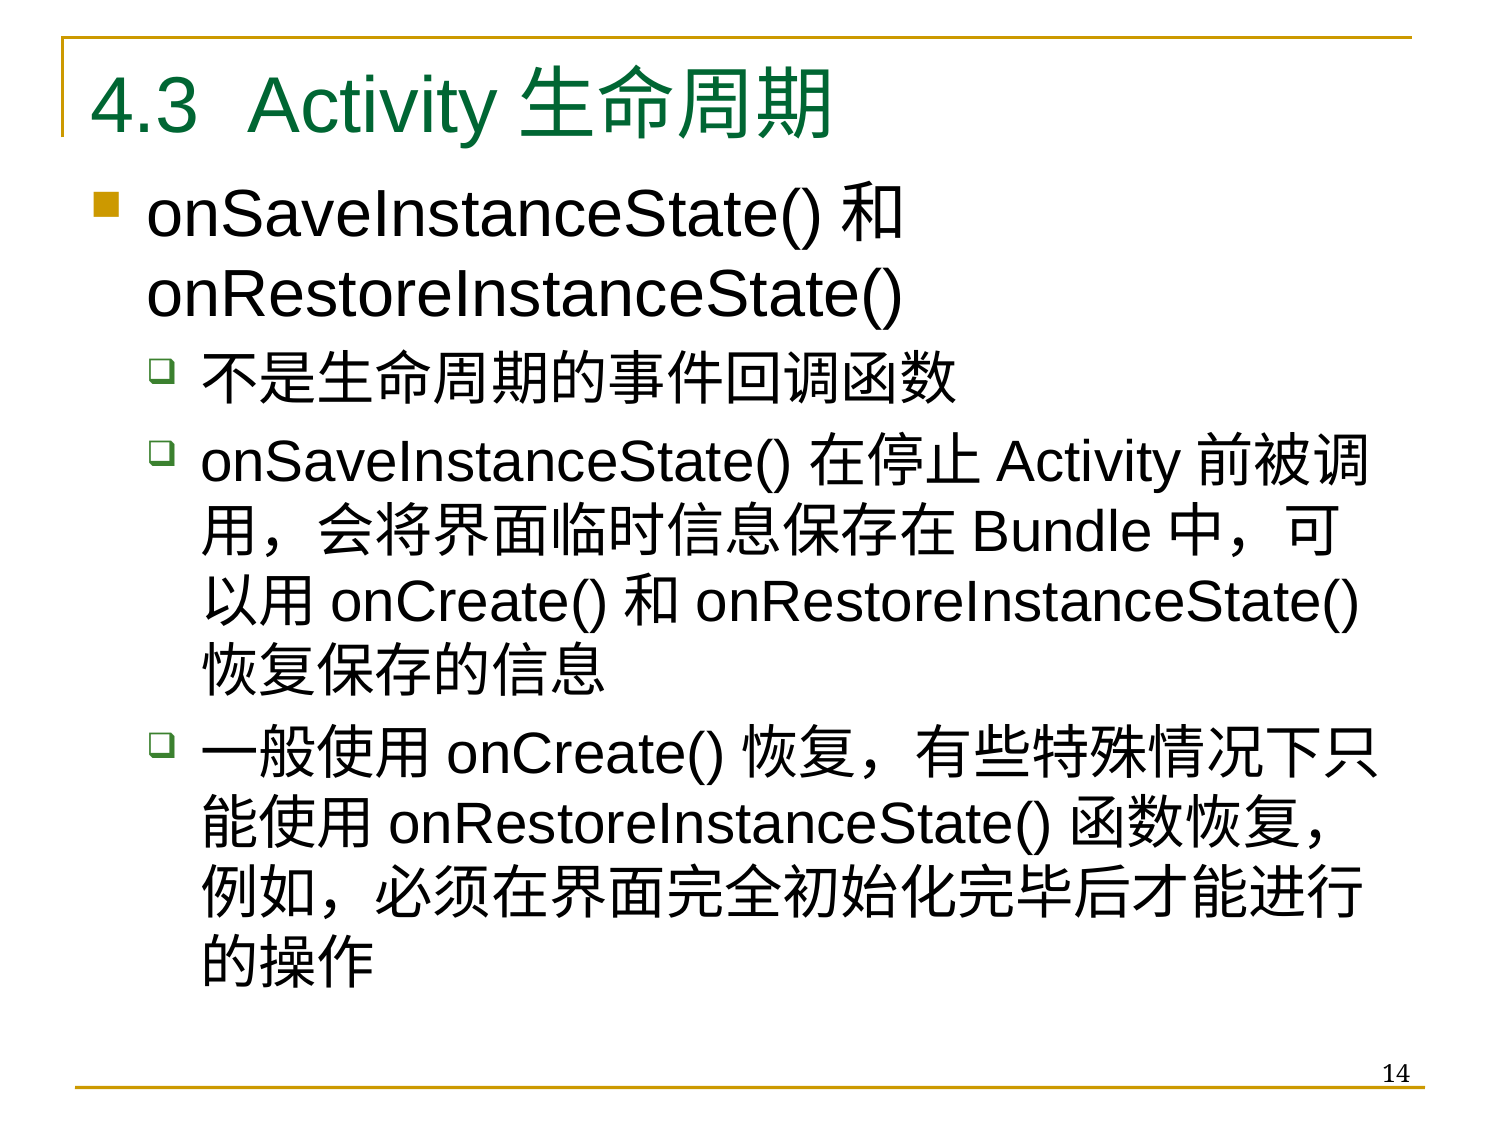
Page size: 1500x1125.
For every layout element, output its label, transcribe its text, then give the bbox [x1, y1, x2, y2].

title 4.3 Activity生命周期 [75, 45, 1425, 150]
slide_number 14 [1074, 1023, 1426, 1100]
list onSaveInstanceState()和onRestoreInstanceState() 不是生命周期的事件回调函数 onSaveInstanceState()在停止Activity前被调用，会将界面临时信息保存在Bundle中，可以用onCreate()和onRestoreInstanceState()恢复保存的信息 一般使用onCreate()恢复，有些特殊情况下只能使用onRestoreInstanceState()函数恢复，例如，必须在界面完全初始化完毕后才能进行的操作 [75, 162, 1413, 1013]
